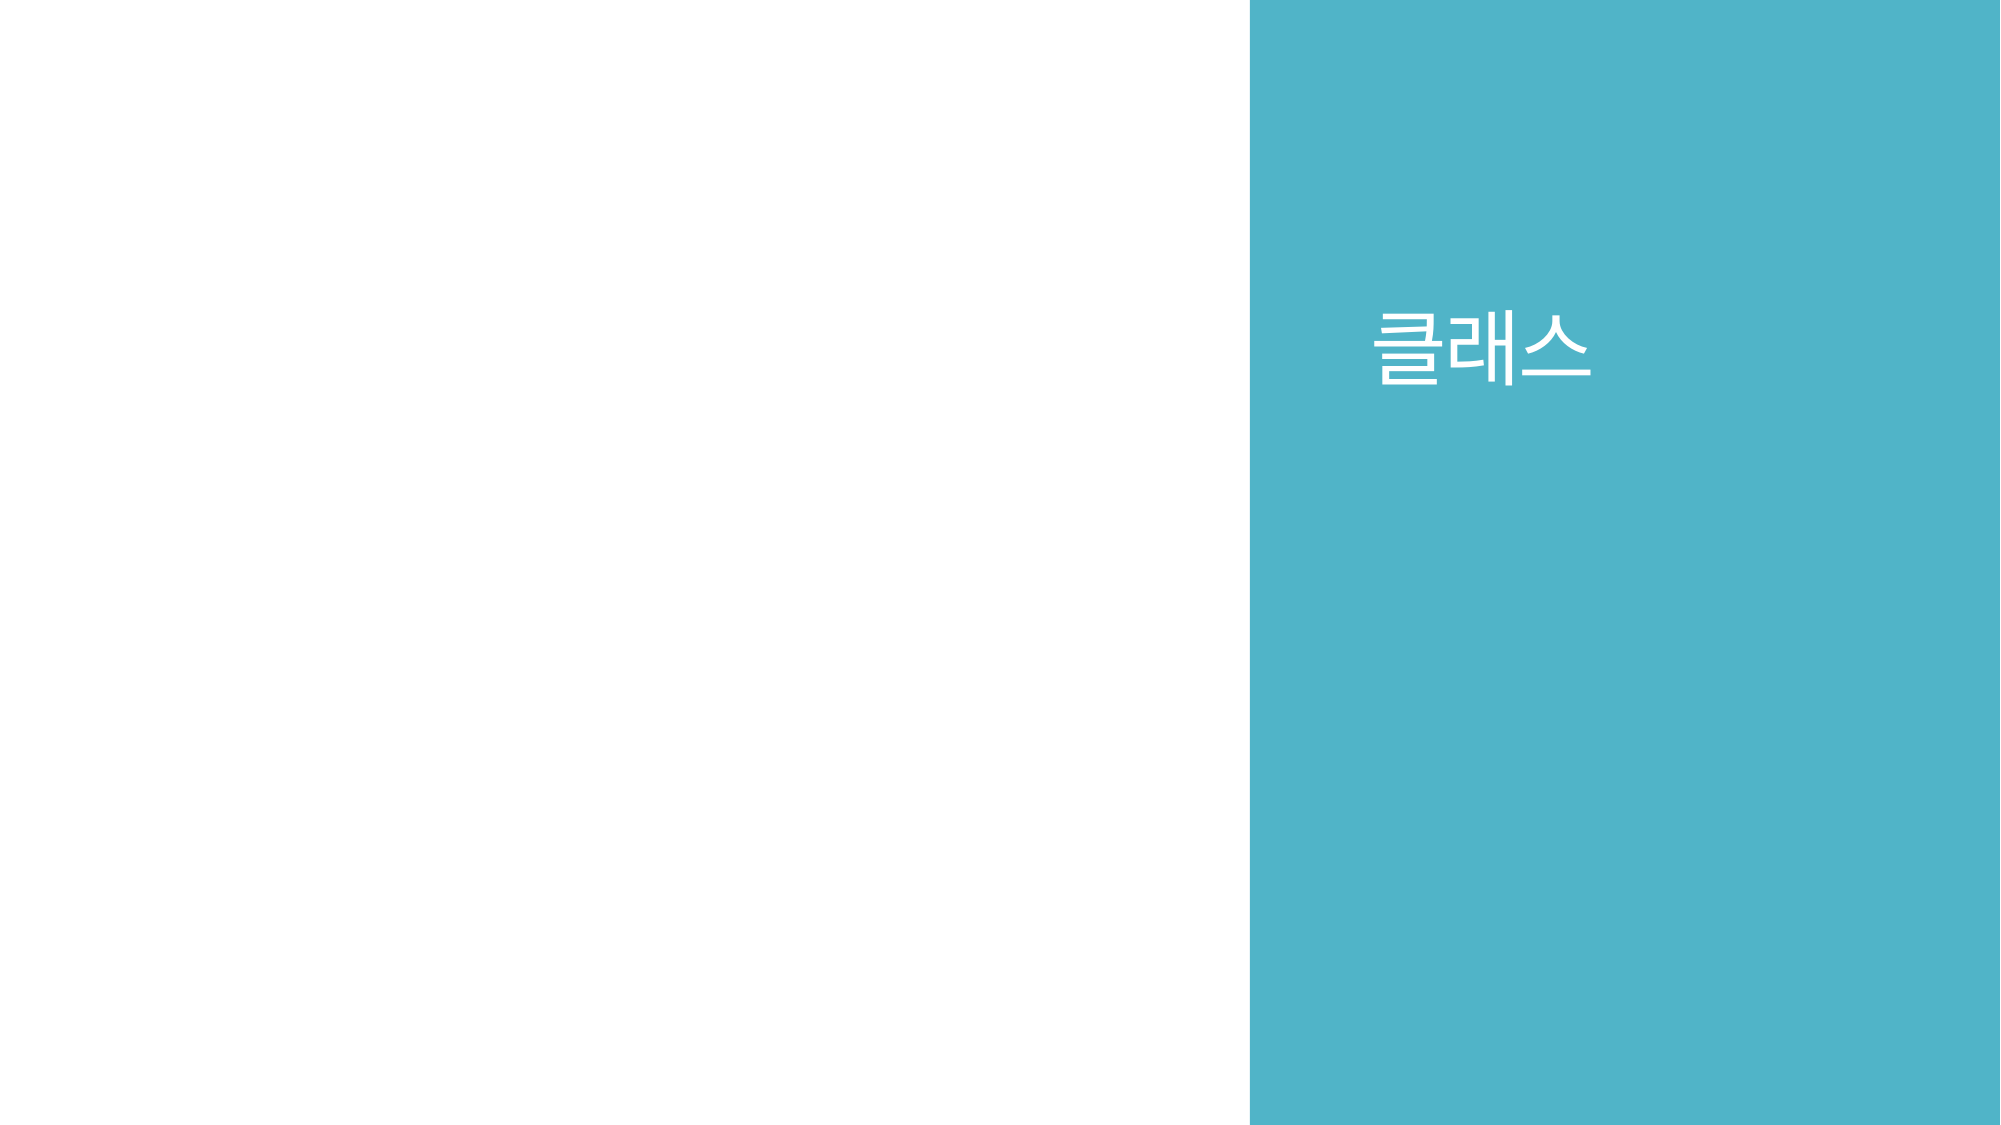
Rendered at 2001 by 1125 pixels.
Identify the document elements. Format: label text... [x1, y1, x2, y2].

title 클래스 [1355, 88, 1911, 404]
